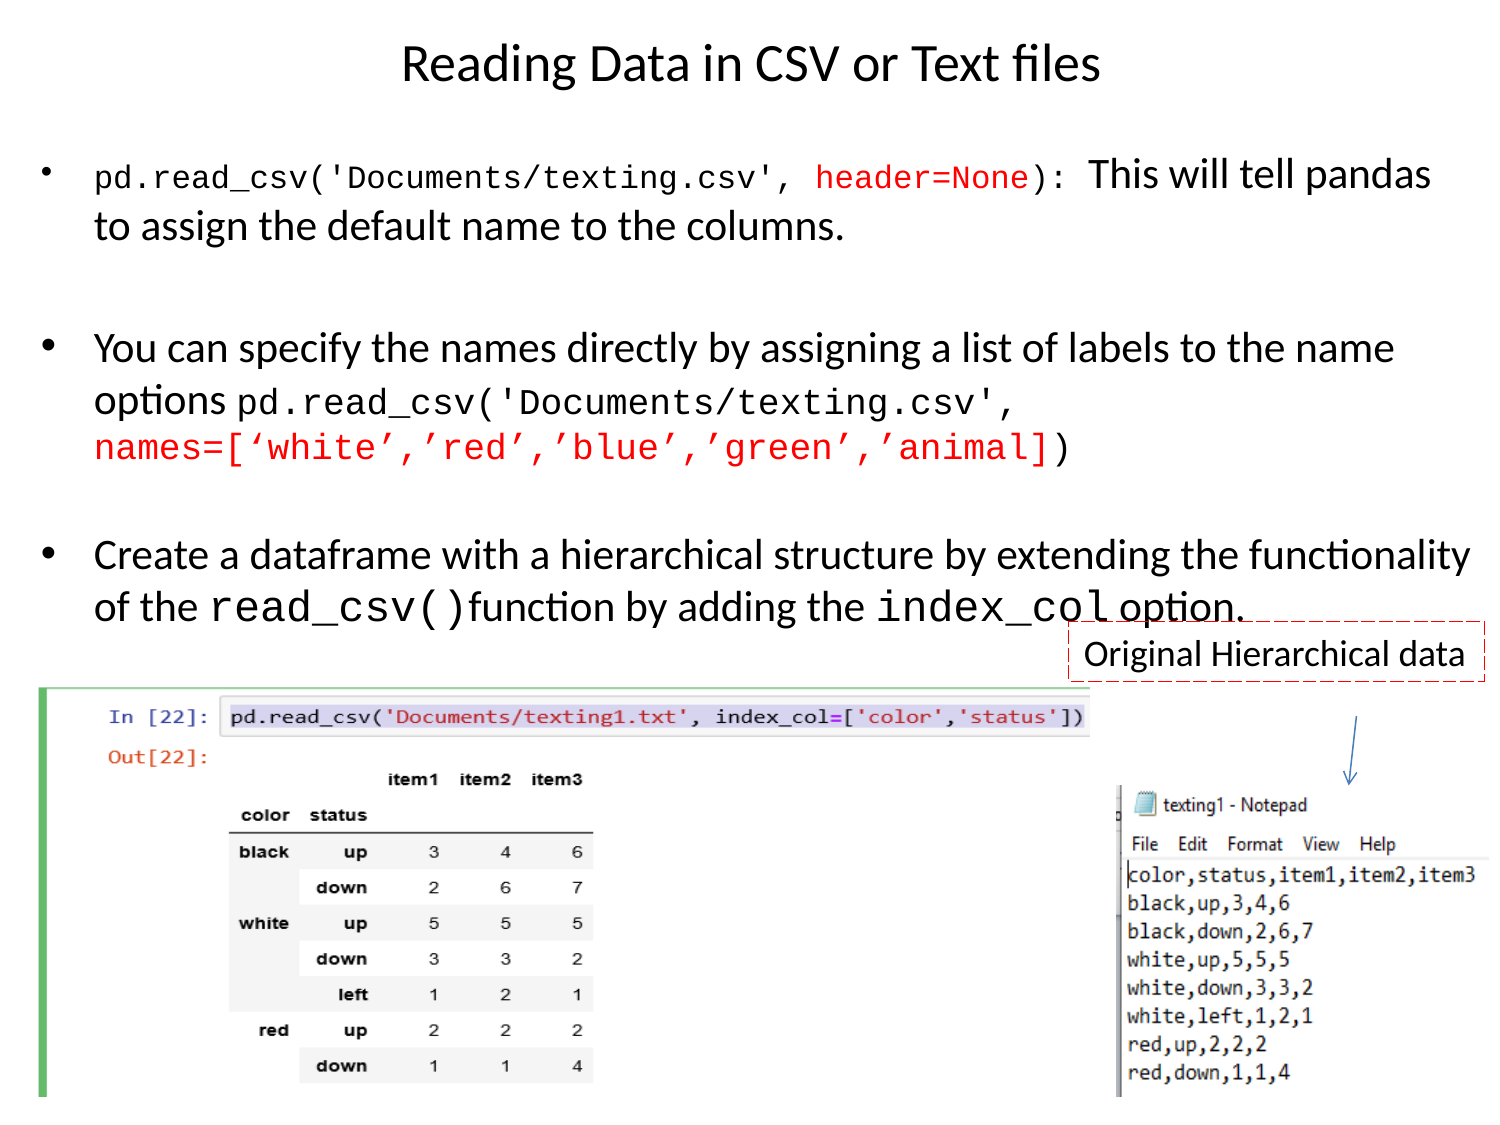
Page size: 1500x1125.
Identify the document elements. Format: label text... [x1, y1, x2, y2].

list pd.read_csv('Documents/texting.csv', header=None): This will tell pandas to assign the default name to the columns. You can specify the names directly by assigning a list of labels to the name options pd.read_csv('Documents/texting.csv', names=[‘white’,’red’,’blue’,’green’,’animal]) Create a dataframe with a hierarchical structure by extending the functionality of the read_csv()function by adding the index_col option. [25, 137, 1491, 652]
picture [25, 684, 1090, 1097]
picture [1116, 785, 1489, 1097]
text_box Original Hierarchical data [1068, 621, 1485, 682]
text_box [1348, 715, 1357, 786]
title Reading Data in CSV or Text files [76, 19, 1427, 100]
